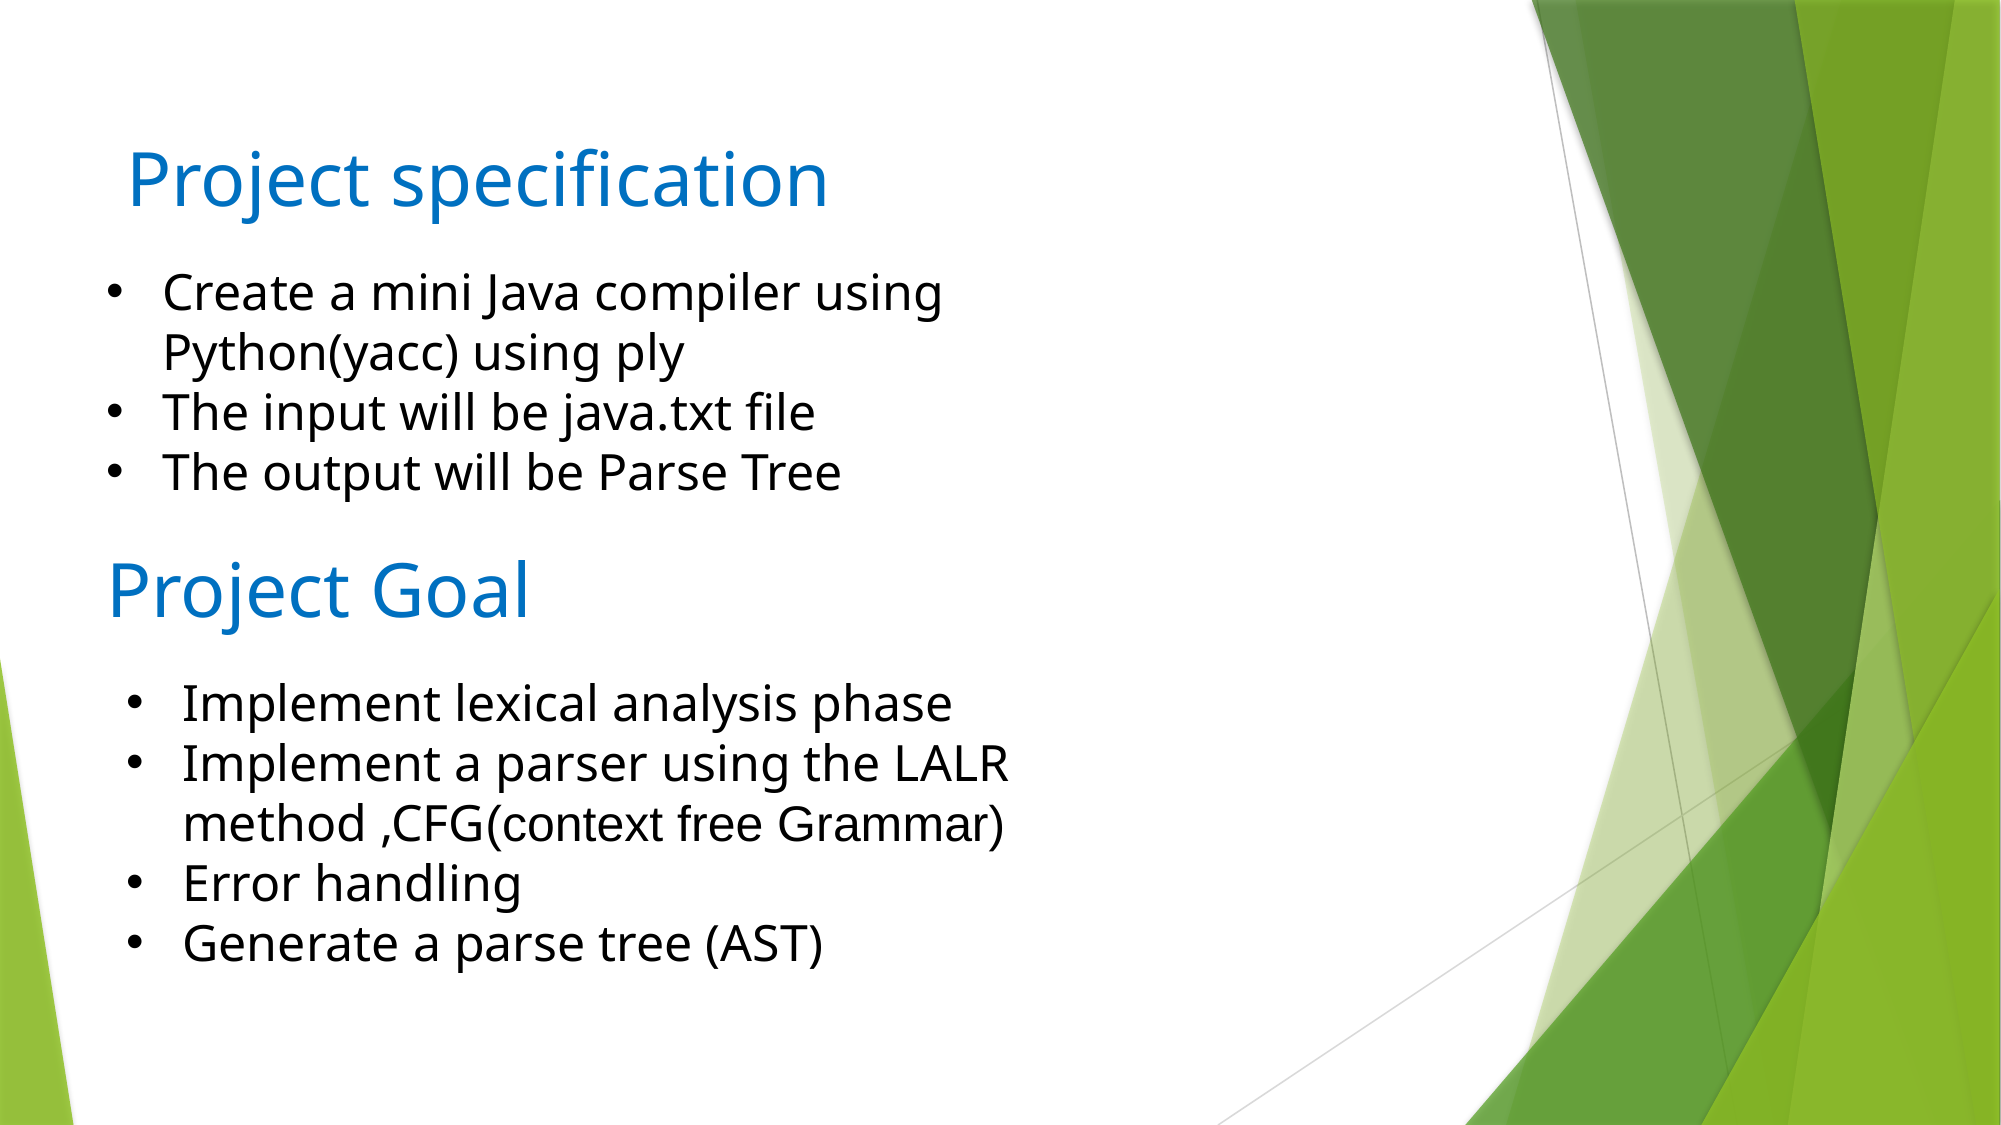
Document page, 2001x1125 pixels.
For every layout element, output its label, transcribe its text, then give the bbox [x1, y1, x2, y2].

text_box Implement lexical analysis phase Implement a parser using the LALR method ,CFG(context free Grammar) Error handling Generate a parse tree (AST) [111, 663, 1214, 1048]
text_box Project specification [111, 34, 1202, 251]
title Project Goal [91, 444, 1502, 662]
text_box Create a mini Java compiler using Python(yacc) using ply The input will be java.txt file The output will be Parse Tree [91, 252, 1194, 546]
